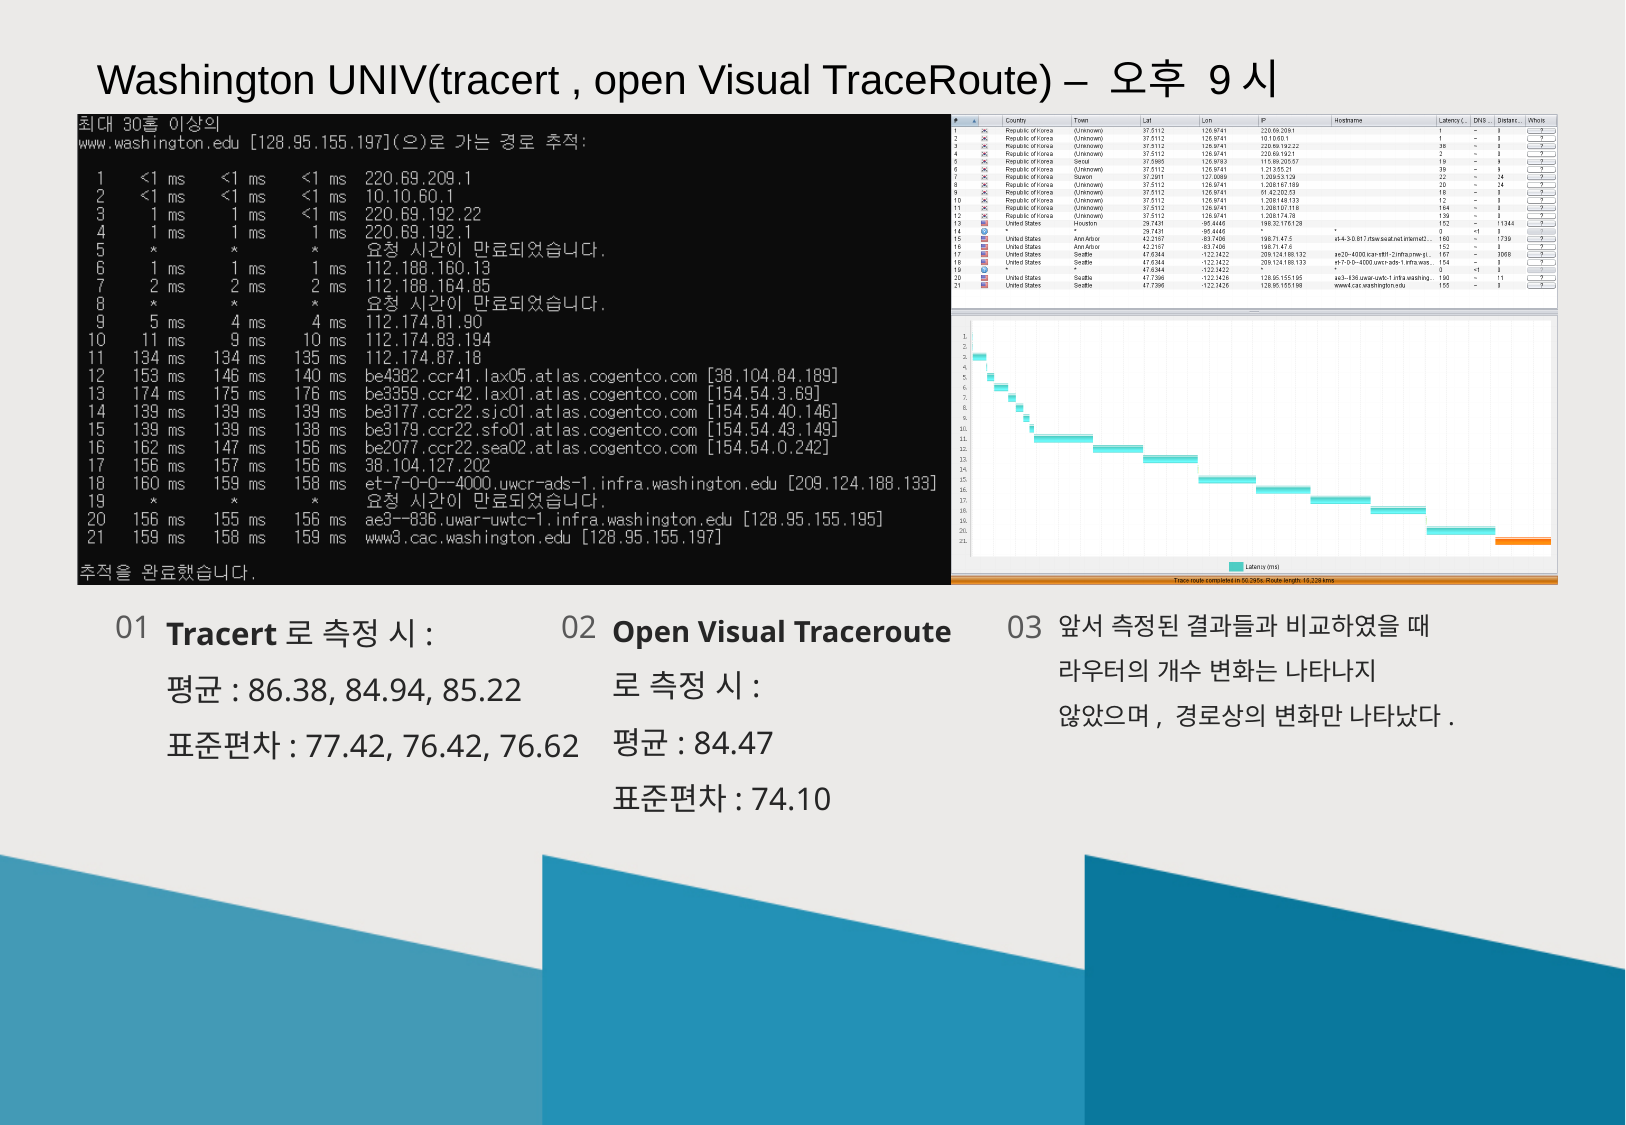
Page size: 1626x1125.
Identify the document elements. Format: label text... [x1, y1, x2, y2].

text_box 앞서 측정된 결과들과 비교하였을 때 라우터의 개수 변화는 나타나지 않았으며, 경로상의 변화만 나타났다. [1043, 588, 1513, 738]
text_box Open Visual Traceroute로 측정 시: 평균: 84.47 표준편차: 74.10 [597, 588, 970, 824]
text_box 01 [100, 599, 151, 652]
text_box 03 [992, 599, 1043, 652]
text_box 02 [546, 599, 597, 652]
picture [0, 0, 1626, 1125]
text_box Tracert로 측정 시: 평균: 86.38, 84.94, 85.22 표준편차: 77.42, 76.42, 76.62 [151, 588, 597, 772]
text_box Washington UNIV(tracert , open Visual TraceRoute) – 오후 9시 [82, 45, 1358, 111]
